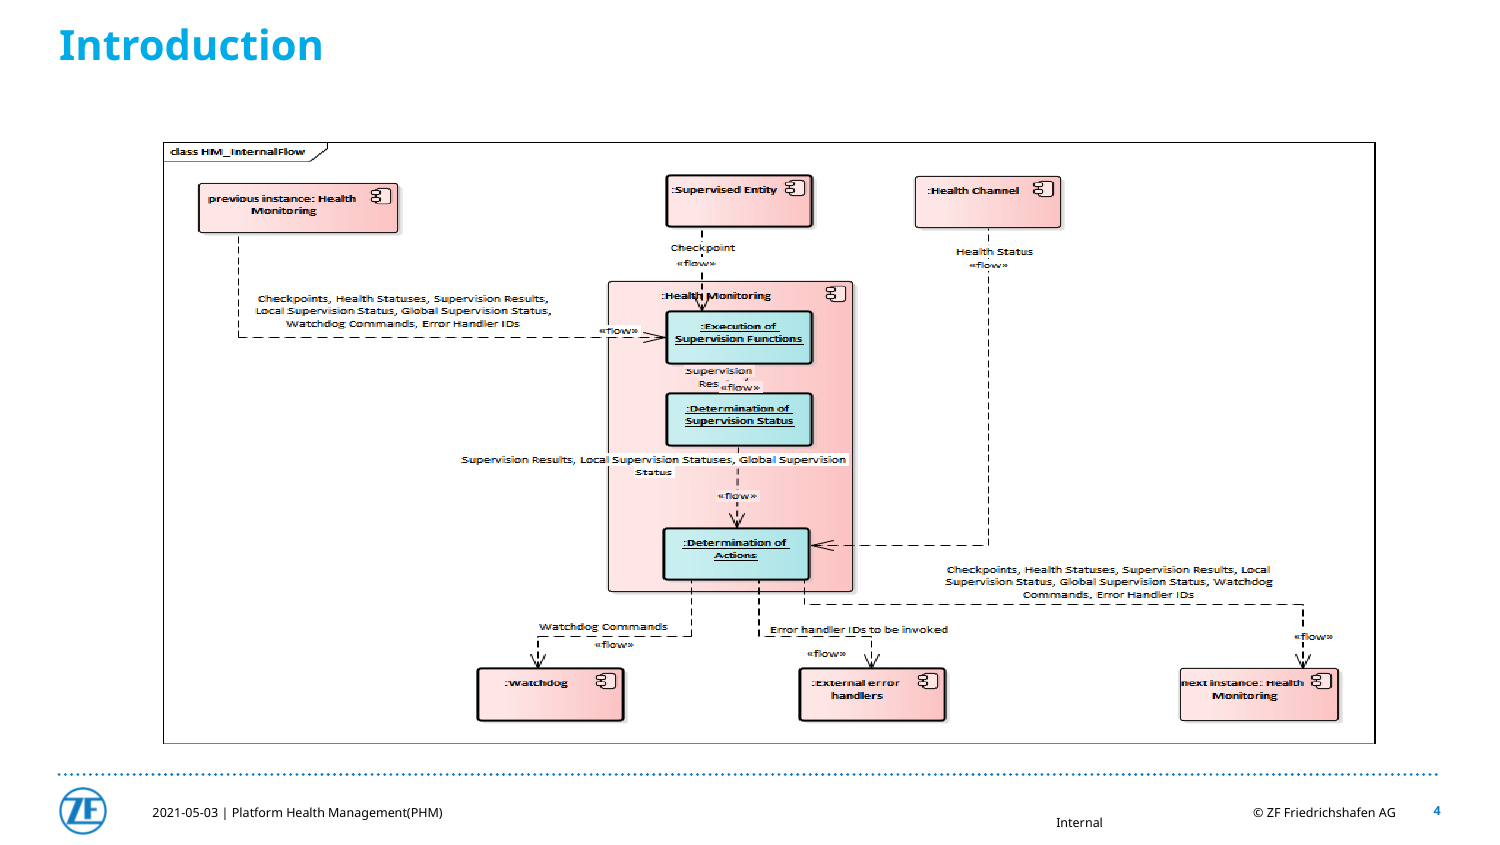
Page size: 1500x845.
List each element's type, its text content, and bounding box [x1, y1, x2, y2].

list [161, 141, 1376, 744]
slide_number 4 [1411, 802, 1441, 821]
title Introduction [59, 19, 1441, 117]
footer 2021-05-03 | Platform Health Management(PHM) [152, 802, 1009, 821]
picture [59, 787, 107, 835]
